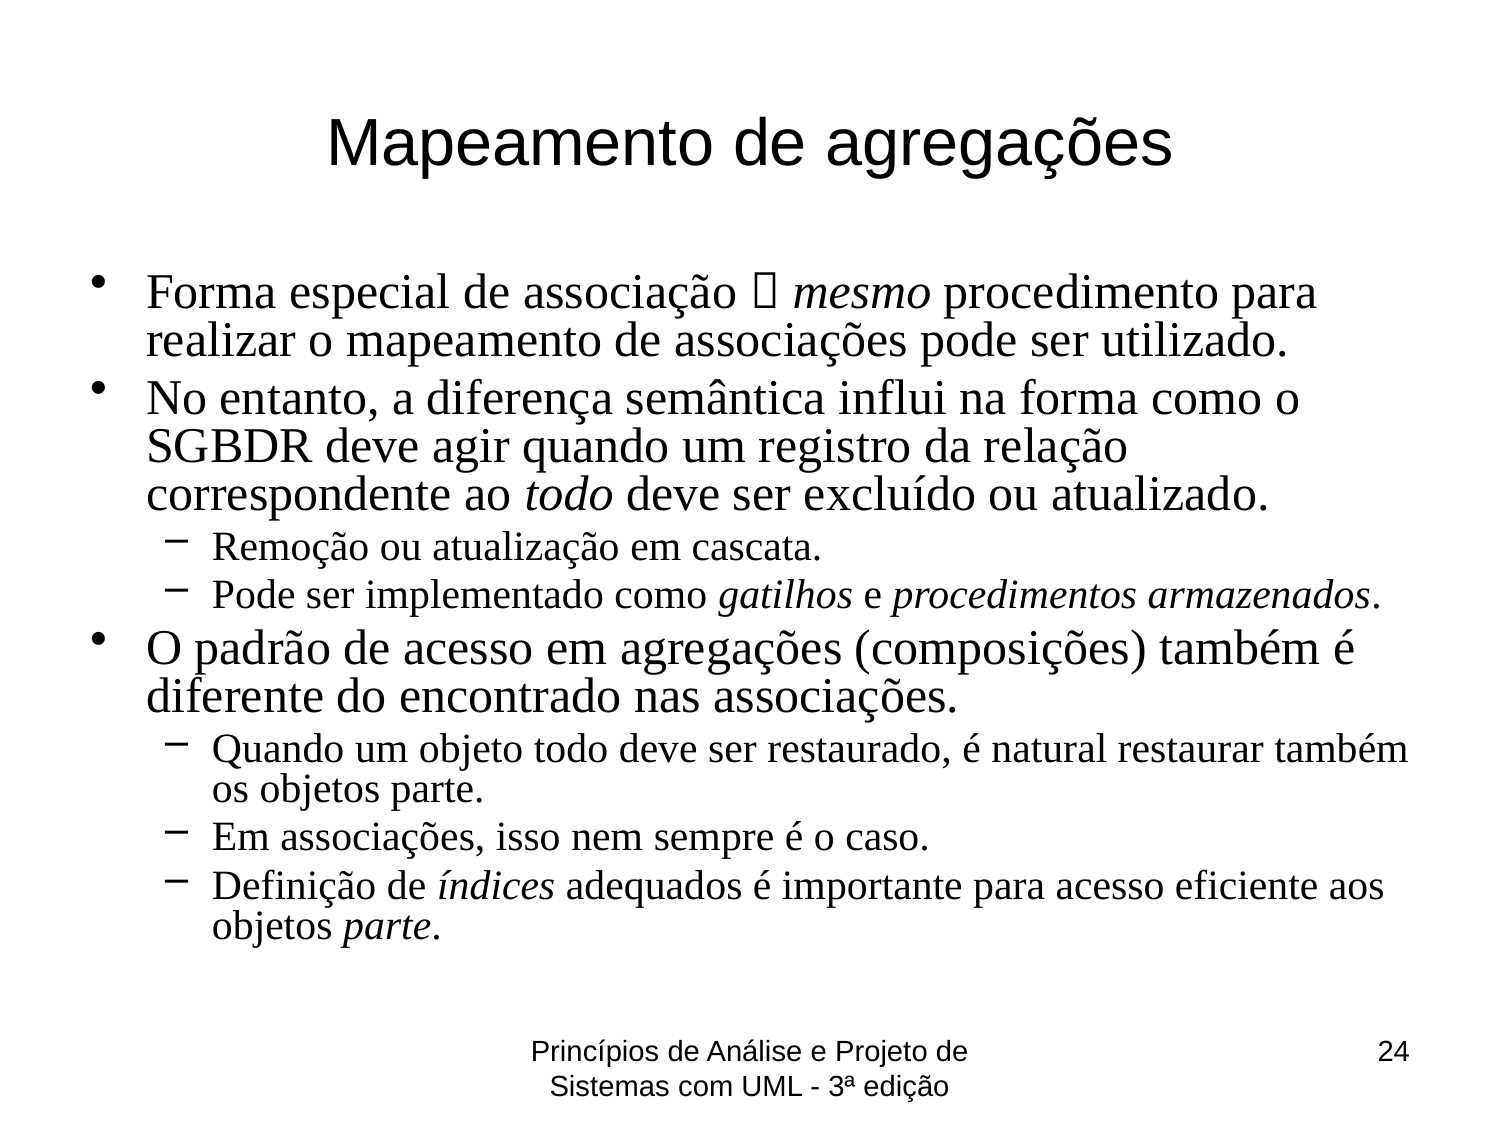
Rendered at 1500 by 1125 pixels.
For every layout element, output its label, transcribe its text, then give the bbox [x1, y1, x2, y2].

title Mapeamento de agregações [74, 44, 1426, 233]
footer Princípios de Análise e Projeto de Sistemas com UML - 3ª edição [512, 1024, 988, 1103]
list Forma especial de associação  mesmo procedimento para realizar o mapeamento de associações pode ser utilizado. No entanto, a diferença semântica influi na forma como o SGBDR deve agir quando um registro da relação correspondente ao todo deve ser excluído ou atualizado. Remoção ou atualização em cascata. Pode ser implementado como gatilhos e procedimentos armazenados. O padrão de acesso em agregações (composições) também é diferente do encontrado nas associações. Quando um objeto todo deve ser restaurado, é natural restaurar também os objetos parte. Em associações, isso nem sempre é o caso. Definição de índices adequados é importante para acesso eficiente aos objetos parte. [74, 262, 1426, 1006]
slide_number 24 [1074, 1024, 1426, 1103]
